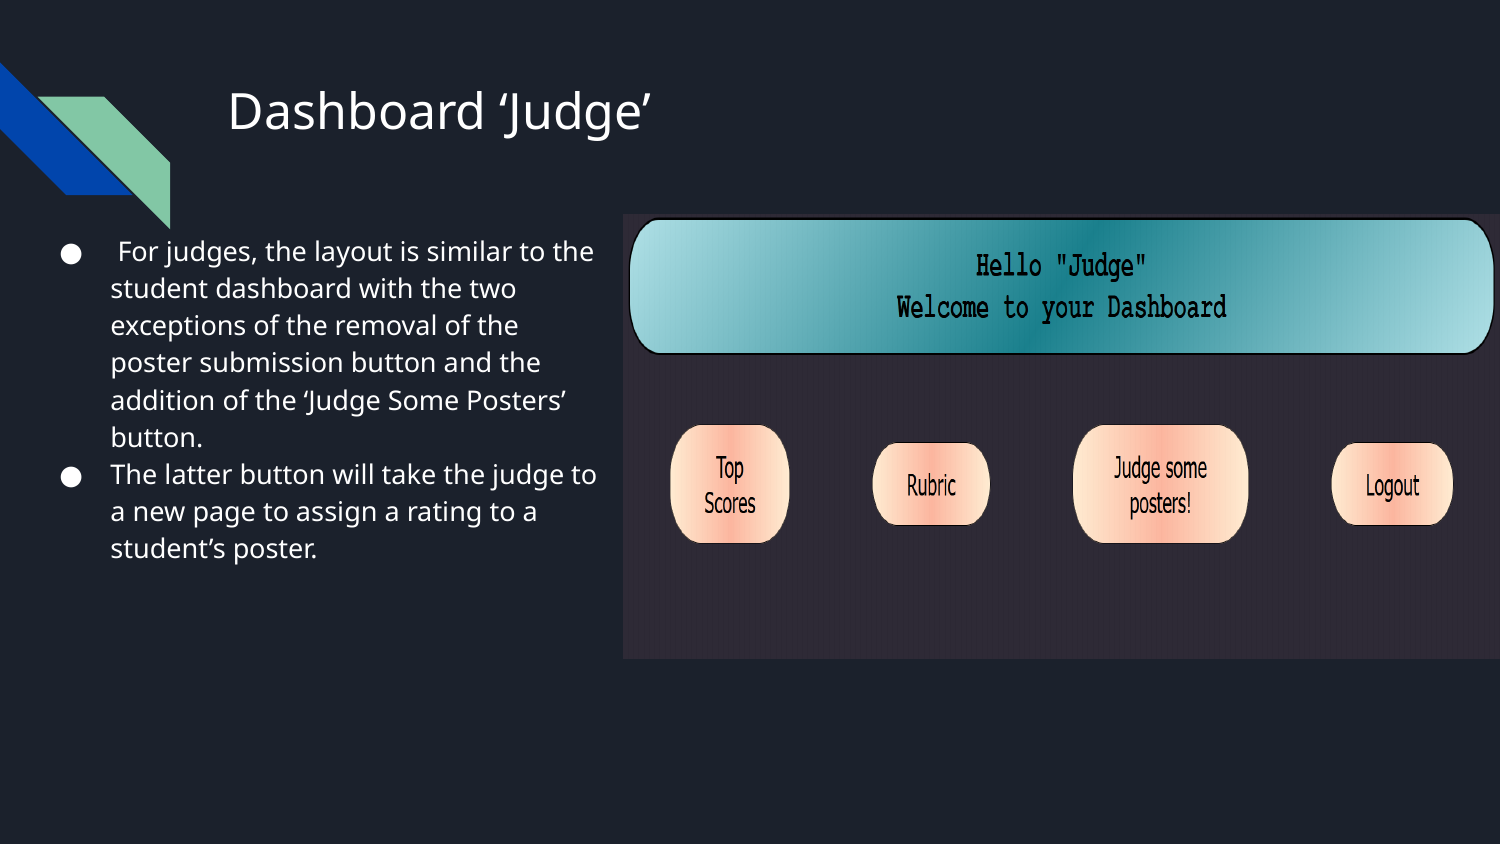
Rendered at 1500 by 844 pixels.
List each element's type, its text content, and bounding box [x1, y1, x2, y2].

list For judges, the layout is similar to the student dashboard with the two exceptions of the removal of the poster submission button and the addition of the ‘Judge Some Posters’ button. The latter button will take the judge to a new page to assign a rating to a student’s poster. [20, 214, 614, 706]
title Dashboard ‘Judge’ [212, 64, 1368, 215]
picture [622, 214, 1500, 659]
